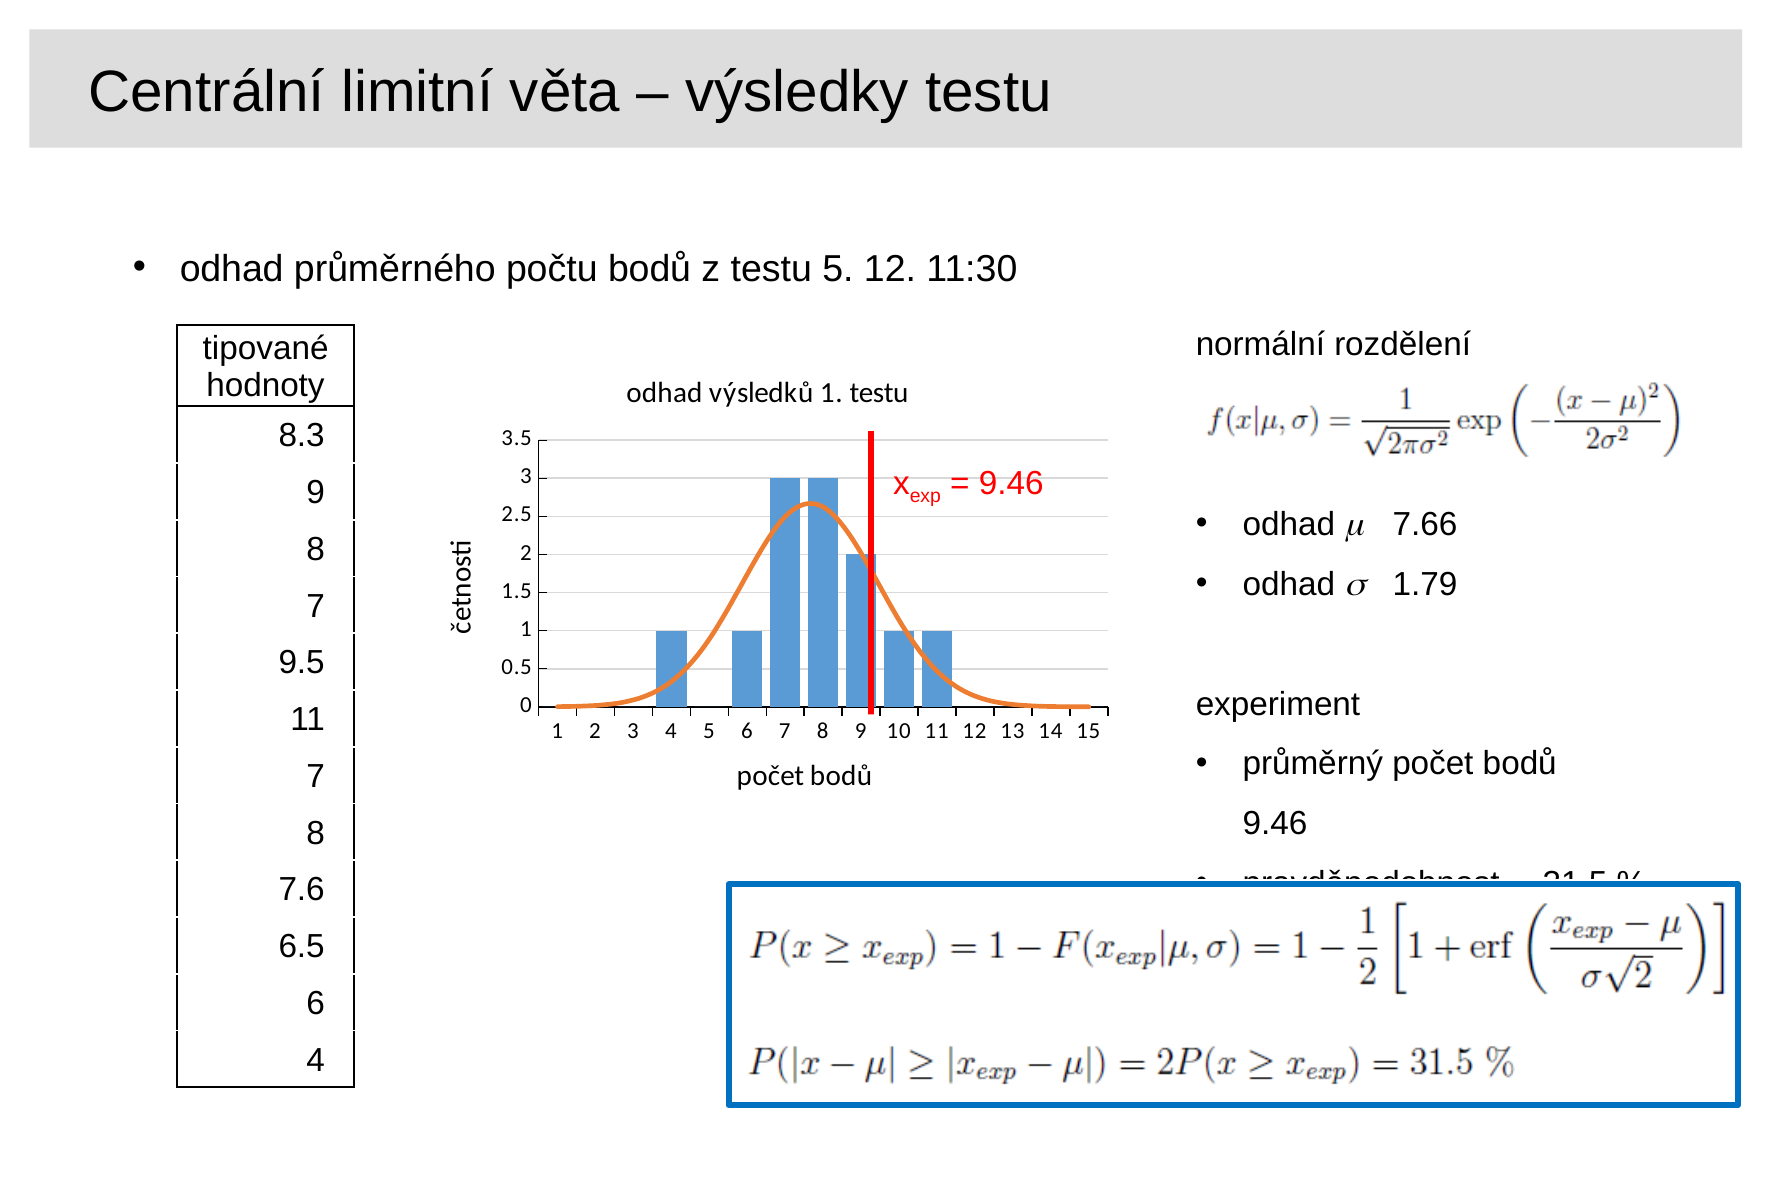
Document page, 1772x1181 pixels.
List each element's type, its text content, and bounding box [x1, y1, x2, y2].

table_header tipované hodnoty [178, 326, 353, 405]
text_box Centrální limitní věta – výsledky testu [29, 29, 1743, 148]
text_box [728, 884, 1738, 1106]
table_cell 7.6 [178, 861, 353, 916]
table_cell 8.3 [178, 407, 353, 462]
table_cell 4 [178, 1031, 353, 1086]
table_cell 11 [178, 691, 353, 746]
table_cell 8 [178, 804, 353, 859]
table_cell 7 [178, 577, 353, 632]
table_cell 6.5 [178, 918, 353, 973]
table_cell 9.5 [178, 634, 353, 689]
table_cell 8 [178, 521, 353, 576]
chart [413, 354, 1122, 827]
picture [739, 879, 1739, 1008]
text_box odhad průměrného počtu bodů z testu 5. 12. 11:30 [118, 236, 1654, 296]
table_cell 7 [178, 748, 353, 803]
table_cell 9 [178, 464, 353, 519]
text_box normální rozdělení odhad m 7.66 odhad s 1.79 experiment průměrný počet bodů 9.46 pravděpodobnost 31.5 % [1181, 295, 1772, 909]
picture [728, 1014, 1532, 1106]
picture [1197, 368, 1691, 466]
table_cell 6 [178, 975, 353, 1030]
